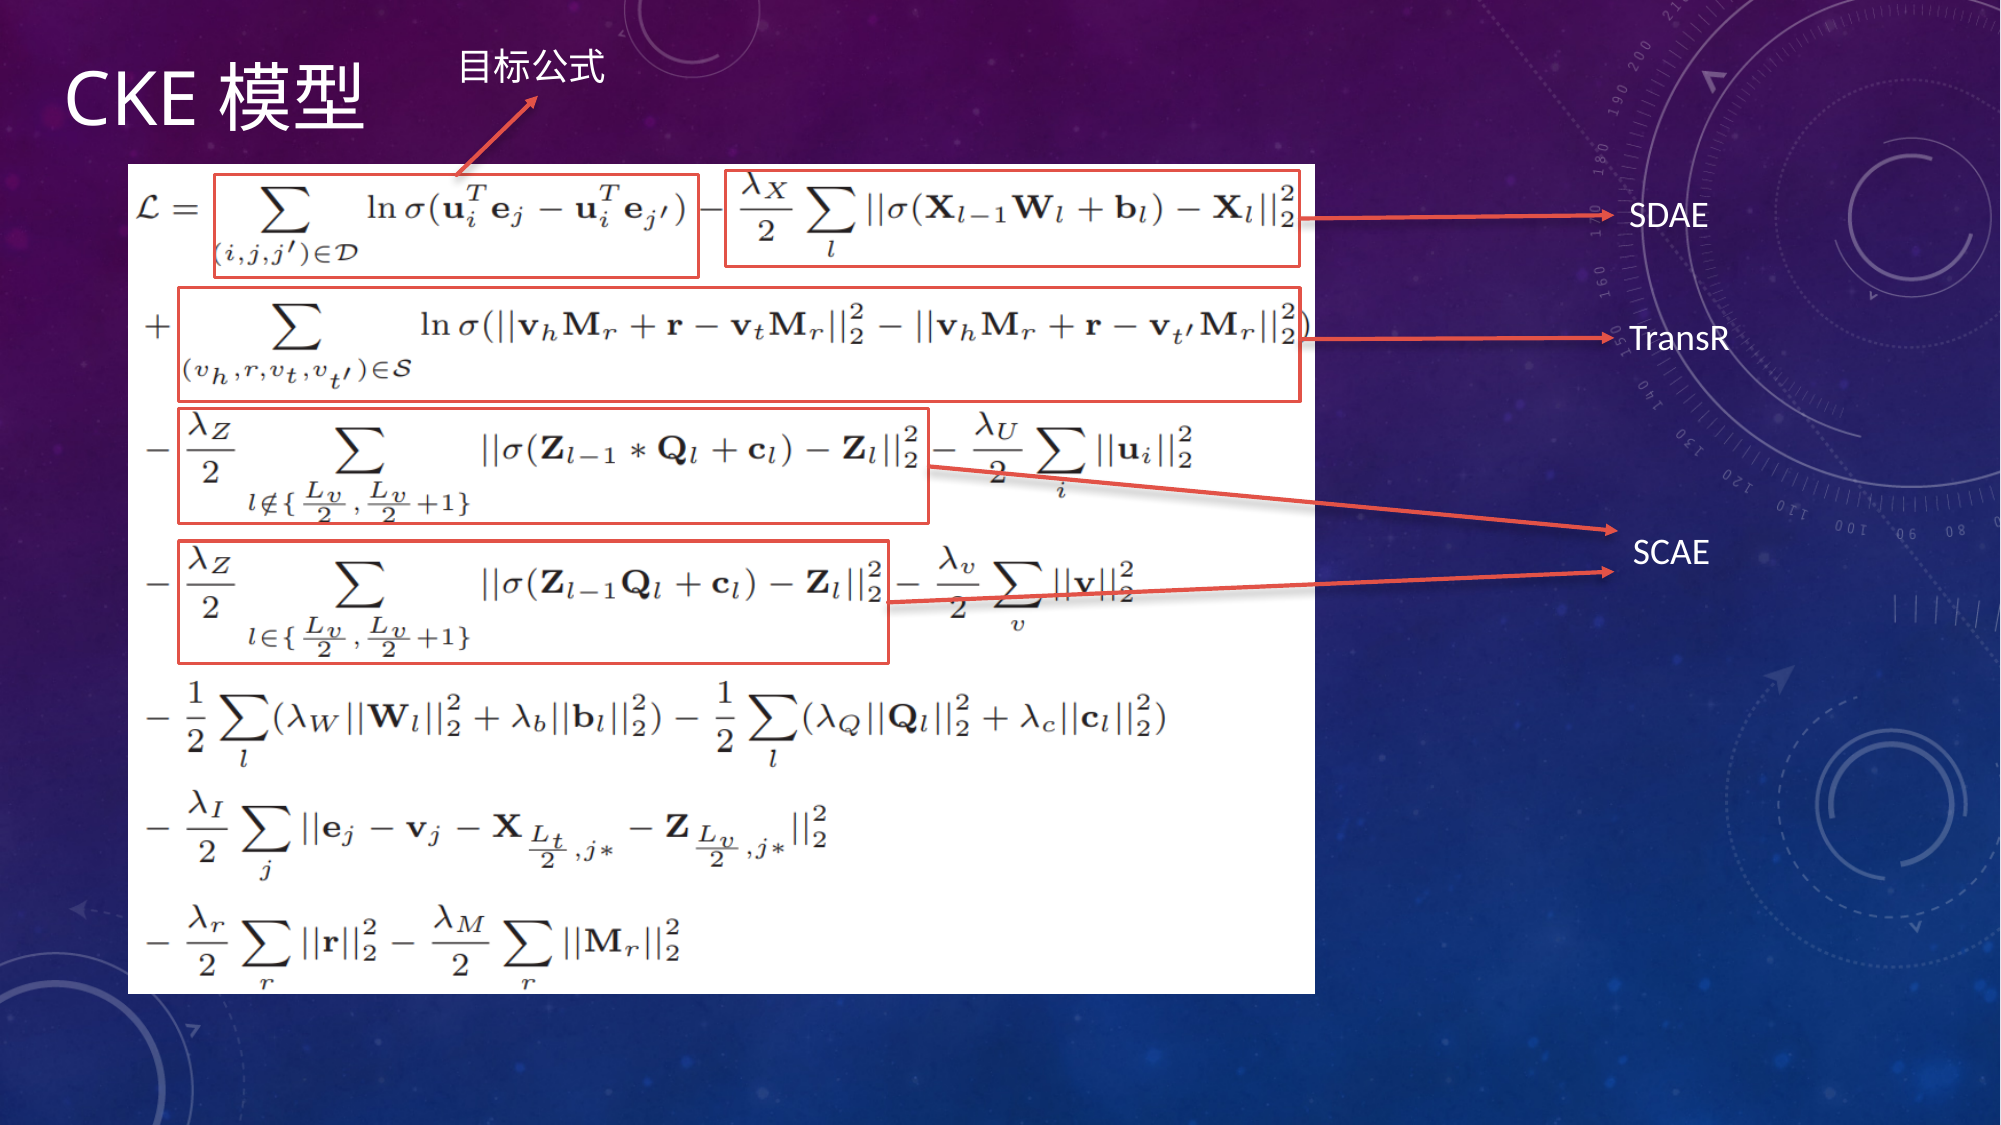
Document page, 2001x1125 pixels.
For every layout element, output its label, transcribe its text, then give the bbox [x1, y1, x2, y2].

text_box 目标公式 [441, 35, 635, 96]
picture [0, 0, 2001, 1125]
text_box TransR [1614, 305, 1872, 366]
text_box SDAE [1614, 182, 1800, 243]
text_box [1299, 214, 1615, 219]
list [127, 164, 1315, 995]
title CKE模型 [48, 25, 1711, 165]
text_box SCAE [1618, 520, 1804, 580]
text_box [456, 96, 539, 176]
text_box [887, 571, 1615, 603]
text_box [928, 466, 1619, 532]
